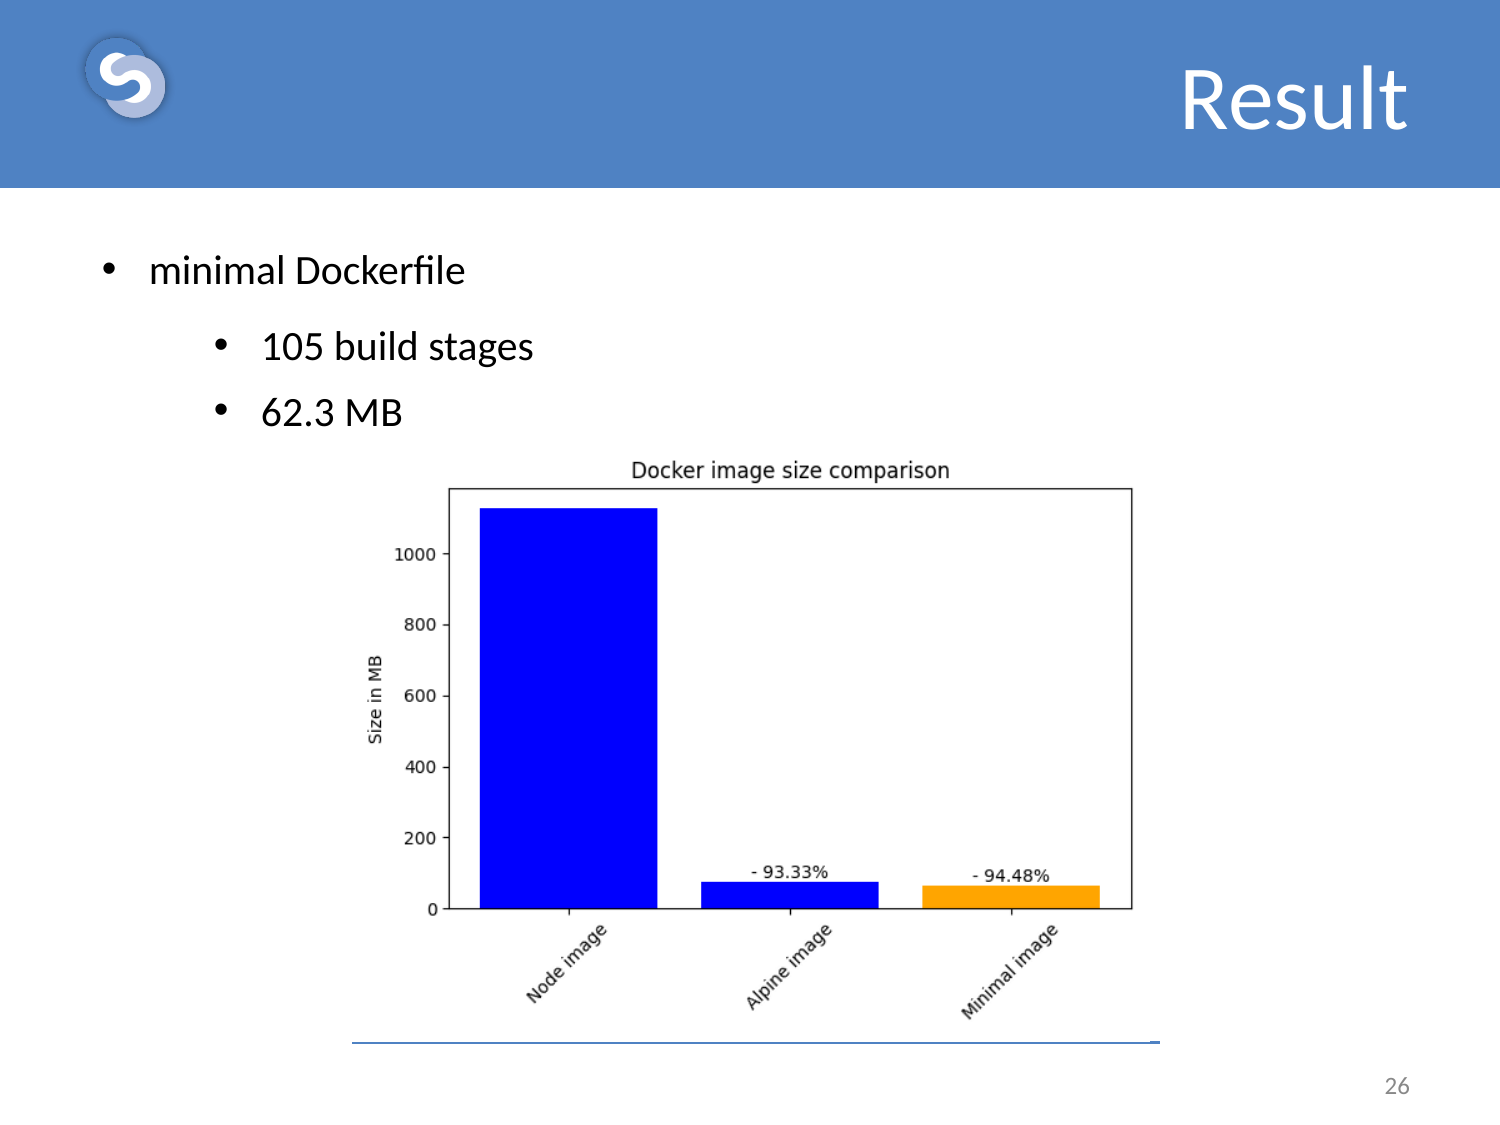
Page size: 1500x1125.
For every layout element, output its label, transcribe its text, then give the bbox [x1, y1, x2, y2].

text_box 105 build stages [199, 311, 1261, 377]
slide_number 26 [1277, 1066, 1425, 1103]
picture [350, 442, 1150, 1042]
title Result [199, 21, 1425, 164]
picture [82, 35, 170, 121]
text_box minimal Dockerfile [87, 235, 1149, 301]
text_box 62.3 MB [199, 377, 1261, 443]
